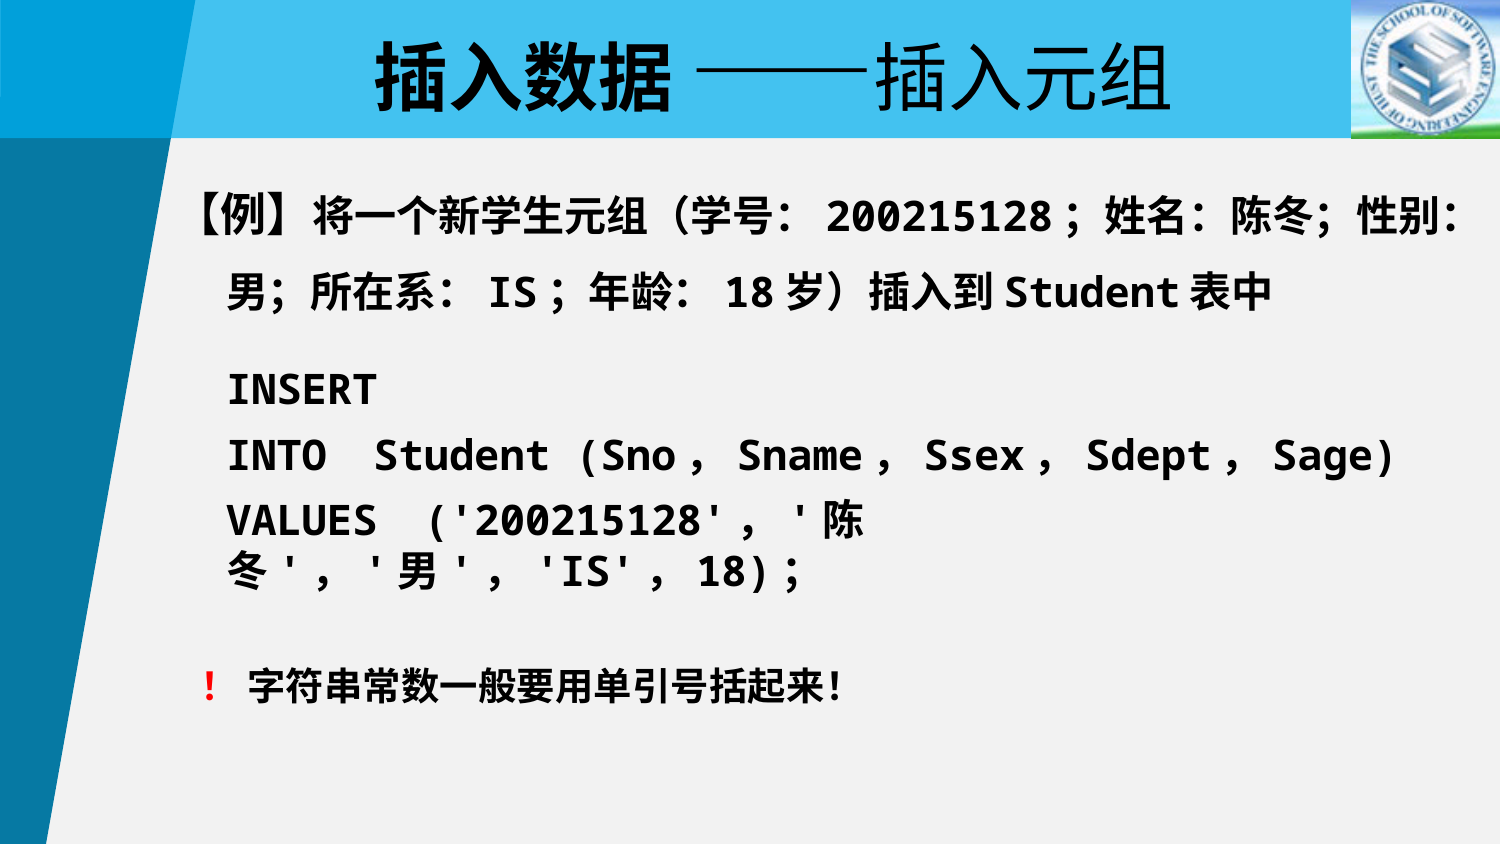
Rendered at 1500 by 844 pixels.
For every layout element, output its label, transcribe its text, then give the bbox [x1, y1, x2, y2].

list 【例】将一个新学生元组（学号：200215128；姓名：陈冬；性别：男；所在系：IS；年龄：18岁）插入到Student表中 INSERT INTO Student (Sno，Sname，Ssex，Sdept，Sage) VALUES ('200215128'，'陈冬'，'男'，'IS'，18)； ！ 字符串常数一般要用单引号括起来！ [159, 150, 1459, 800]
text_box 插入数据 ——插入元组 [194, 0, 1353, 139]
picture [1353, 0, 1500, 139]
